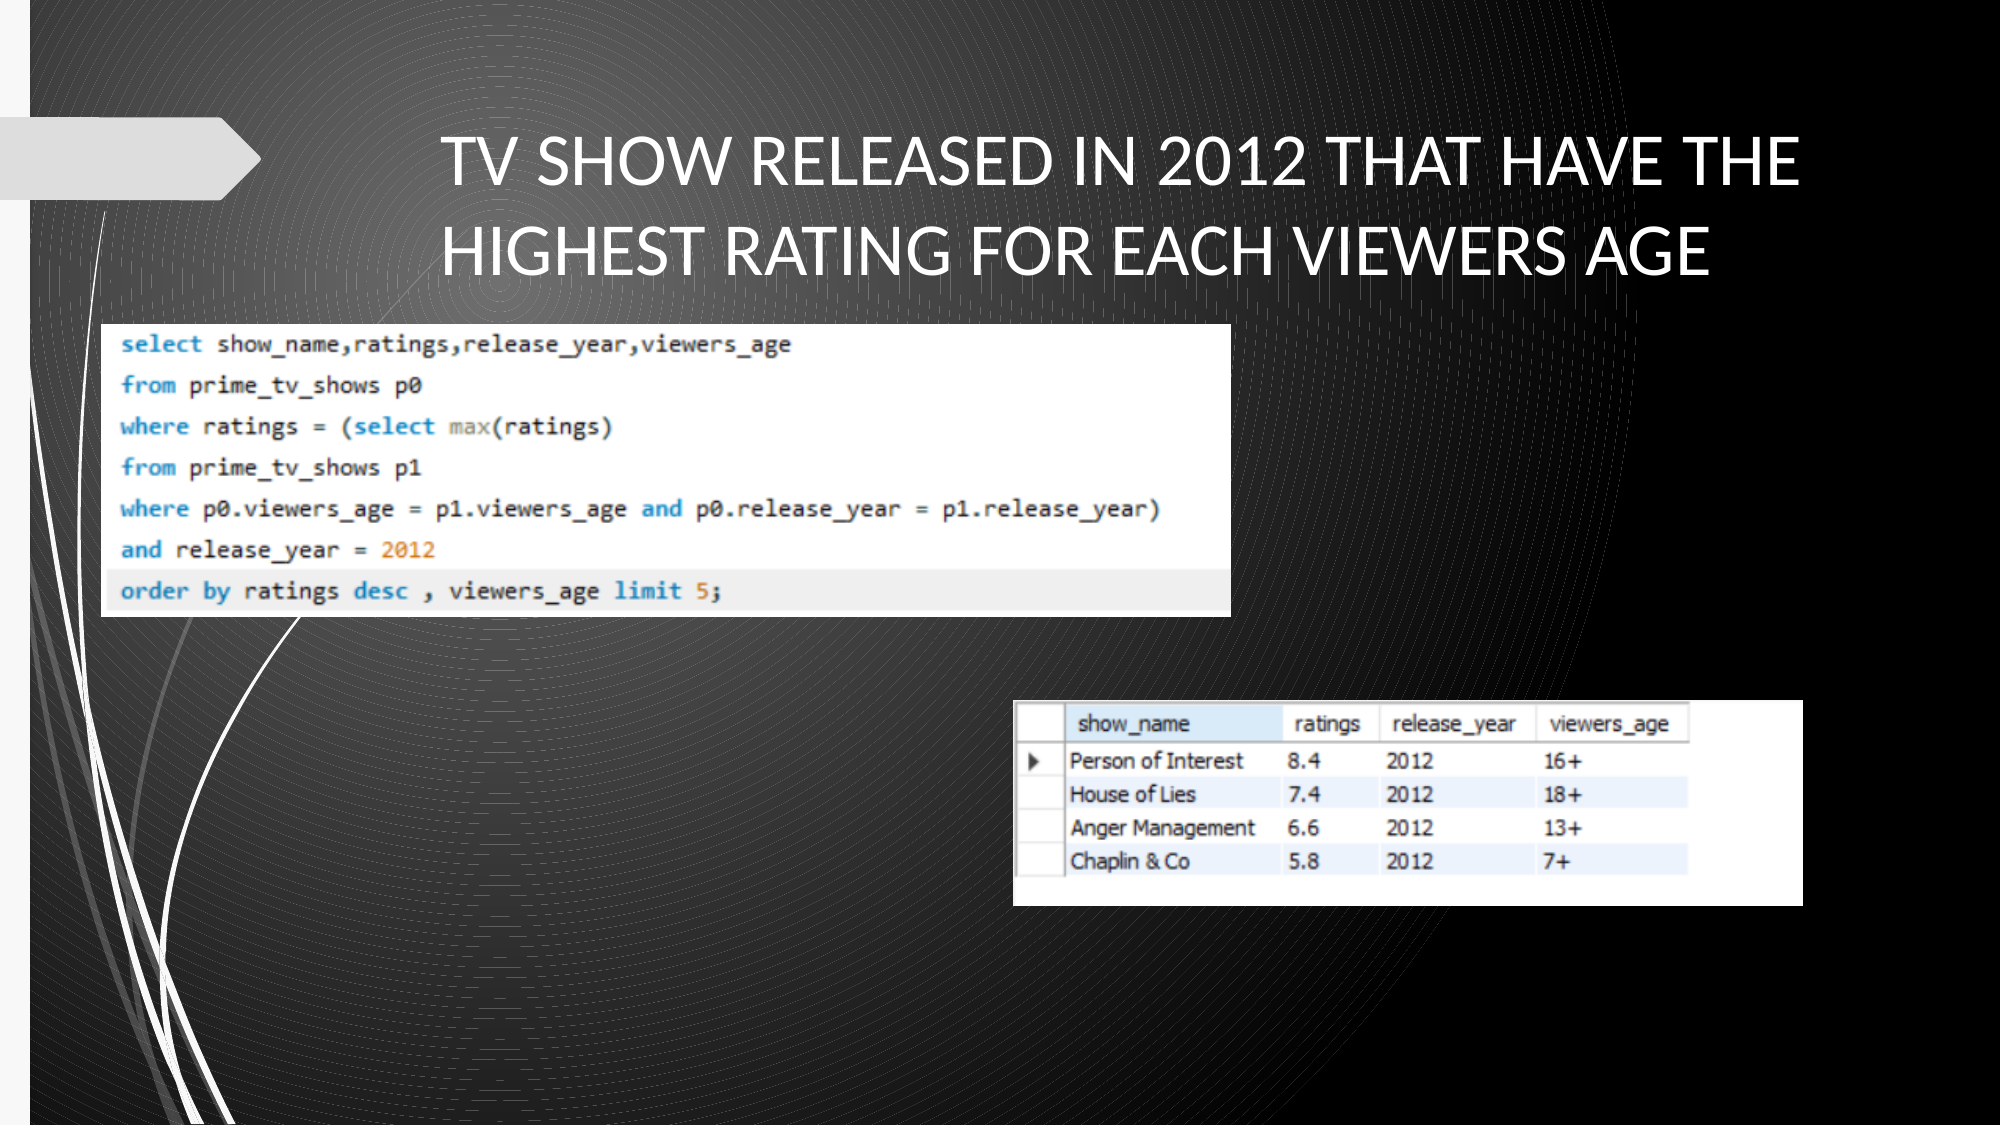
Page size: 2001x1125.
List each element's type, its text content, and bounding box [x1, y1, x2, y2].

title TV SHOW RELEASED IN 2012 THAT HAVE THE HIGHEST RATING FOR EACH VIEWERS AGE [425, 102, 1888, 313]
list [101, 324, 1231, 618]
picture [1013, 700, 1803, 906]
